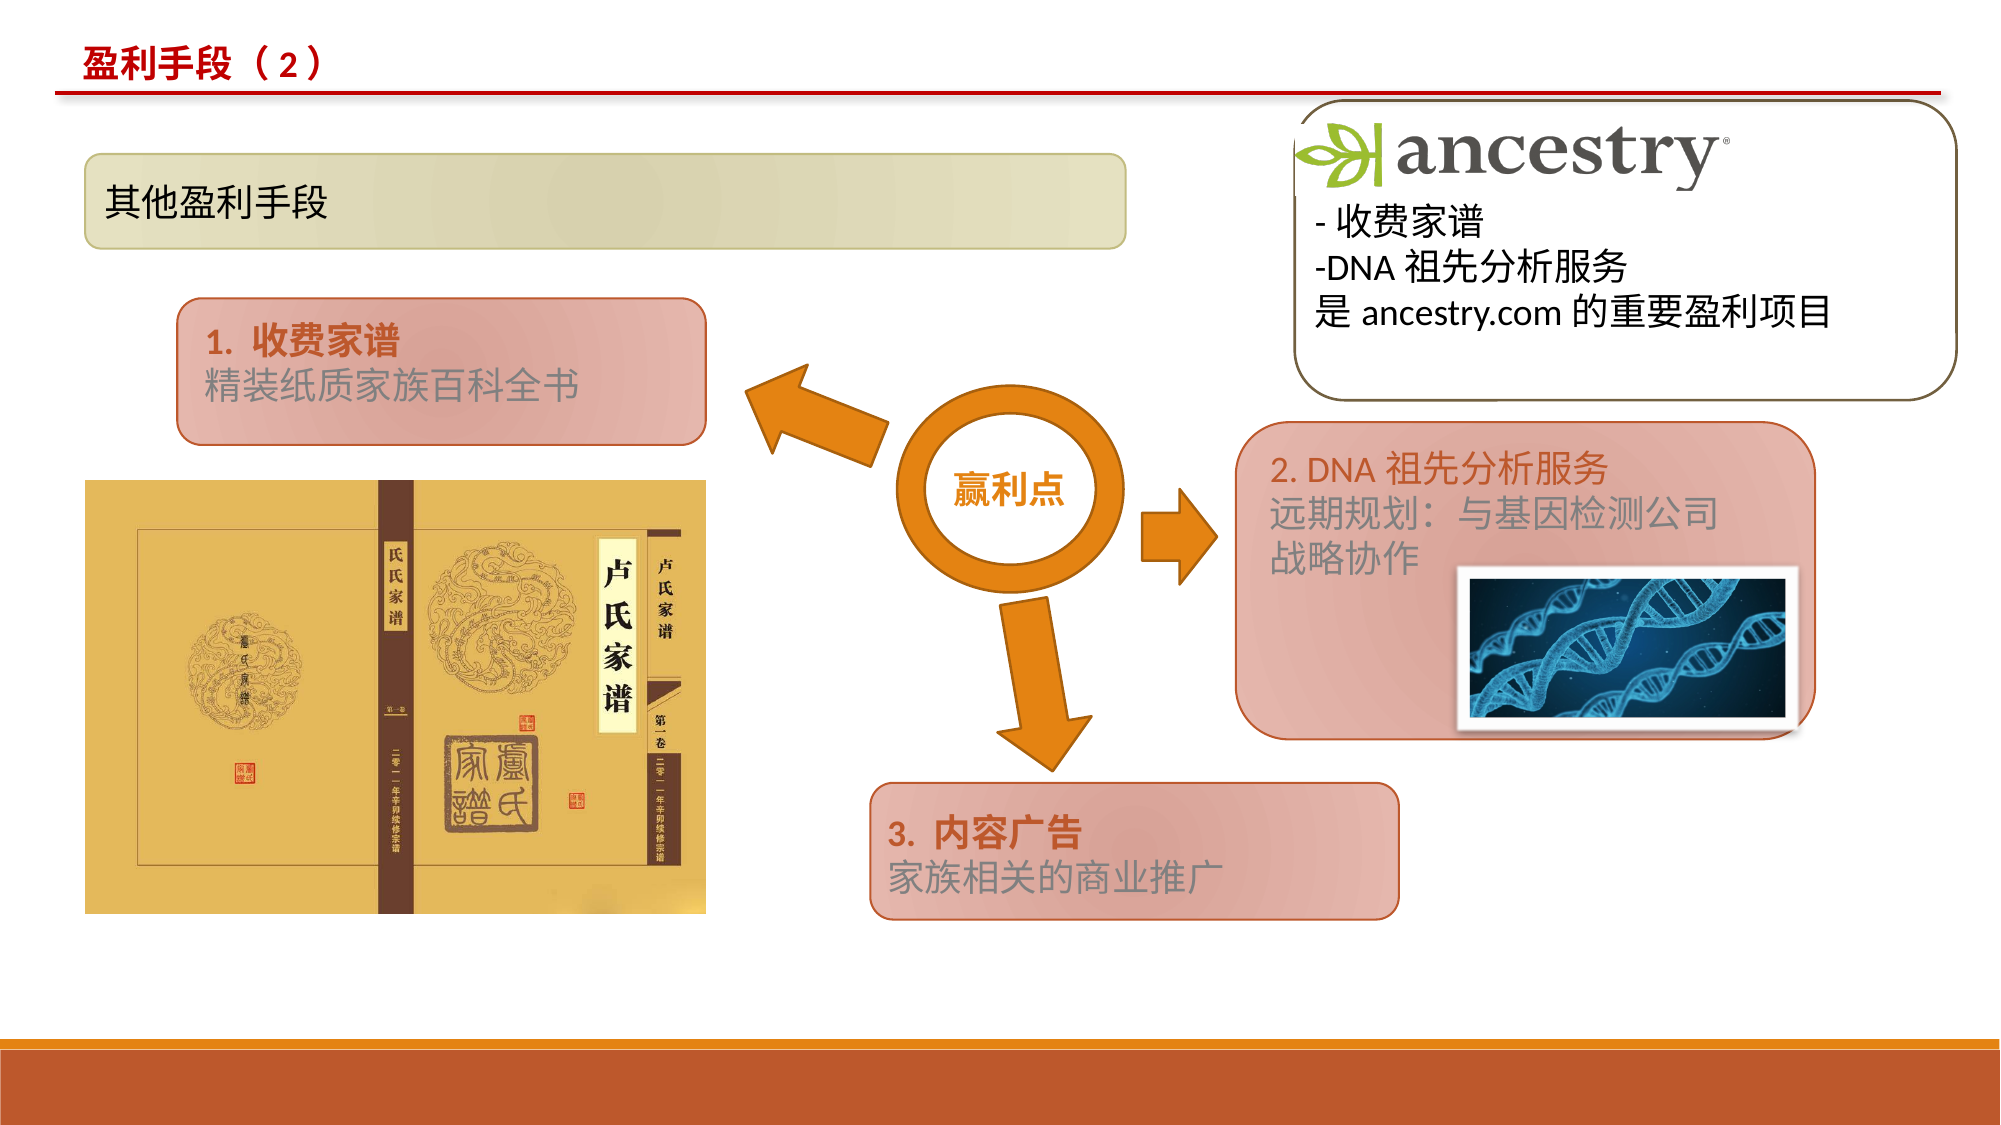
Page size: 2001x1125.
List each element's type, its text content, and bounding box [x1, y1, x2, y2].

text_box [744, 363, 890, 468]
text_box [996, 596, 1093, 773]
text_box 盈利手段（2） [67, 32, 360, 89]
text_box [1294, 99, 1958, 401]
picture [84, 480, 707, 914]
text_box 3. 内容广告 家族相关的商业推广 [872, 801, 1240, 907]
text_box 2. DNA祖先分析服务 远期规划：与基因检测公司 战略协作 [1255, 437, 1735, 588]
text_box 其他盈利手段 [84, 152, 1127, 250]
text_box 赢利点 [895, 384, 1125, 594]
text_box [1234, 421, 1817, 741]
text_box 1. 收费家谱 精装纸质家族百科全书 [190, 309, 595, 415]
text_box [176, 297, 707, 446]
text_box [1140, 487, 1219, 586]
text_box [869, 781, 1400, 921]
picture [1469, 578, 1786, 718]
